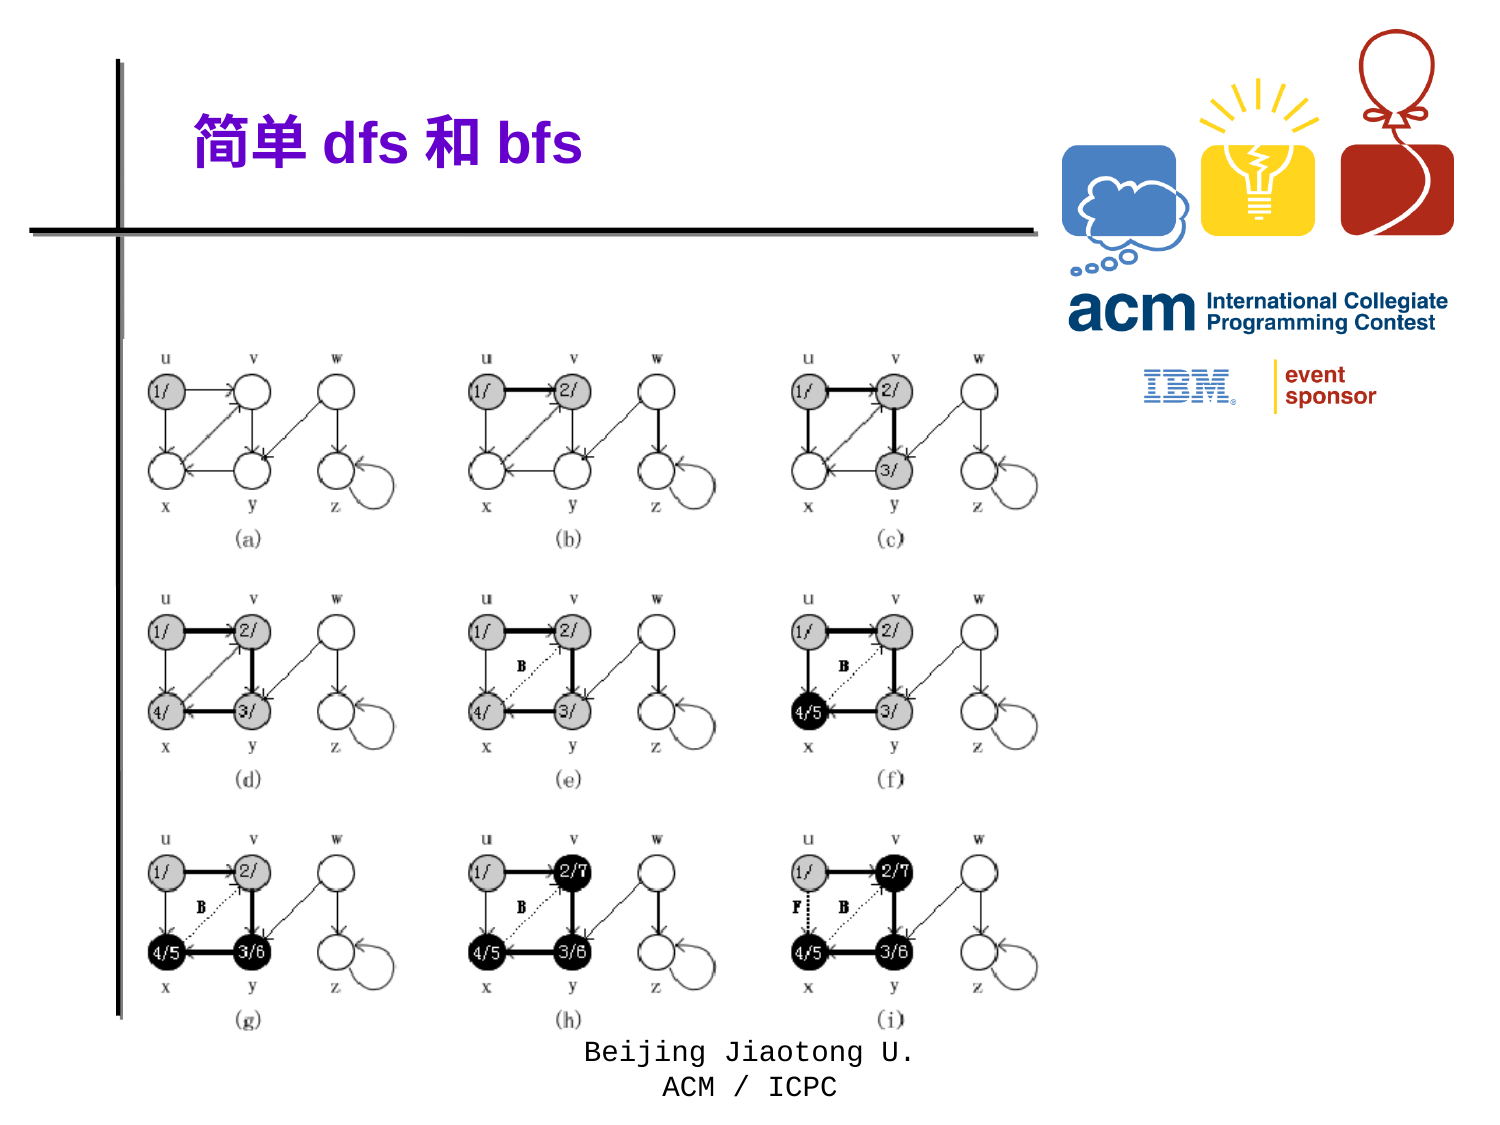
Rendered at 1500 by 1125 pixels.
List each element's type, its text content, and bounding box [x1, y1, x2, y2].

title 简单dfs和bfs [177, 88, 1028, 193]
picture [123, 29, 1454, 1036]
